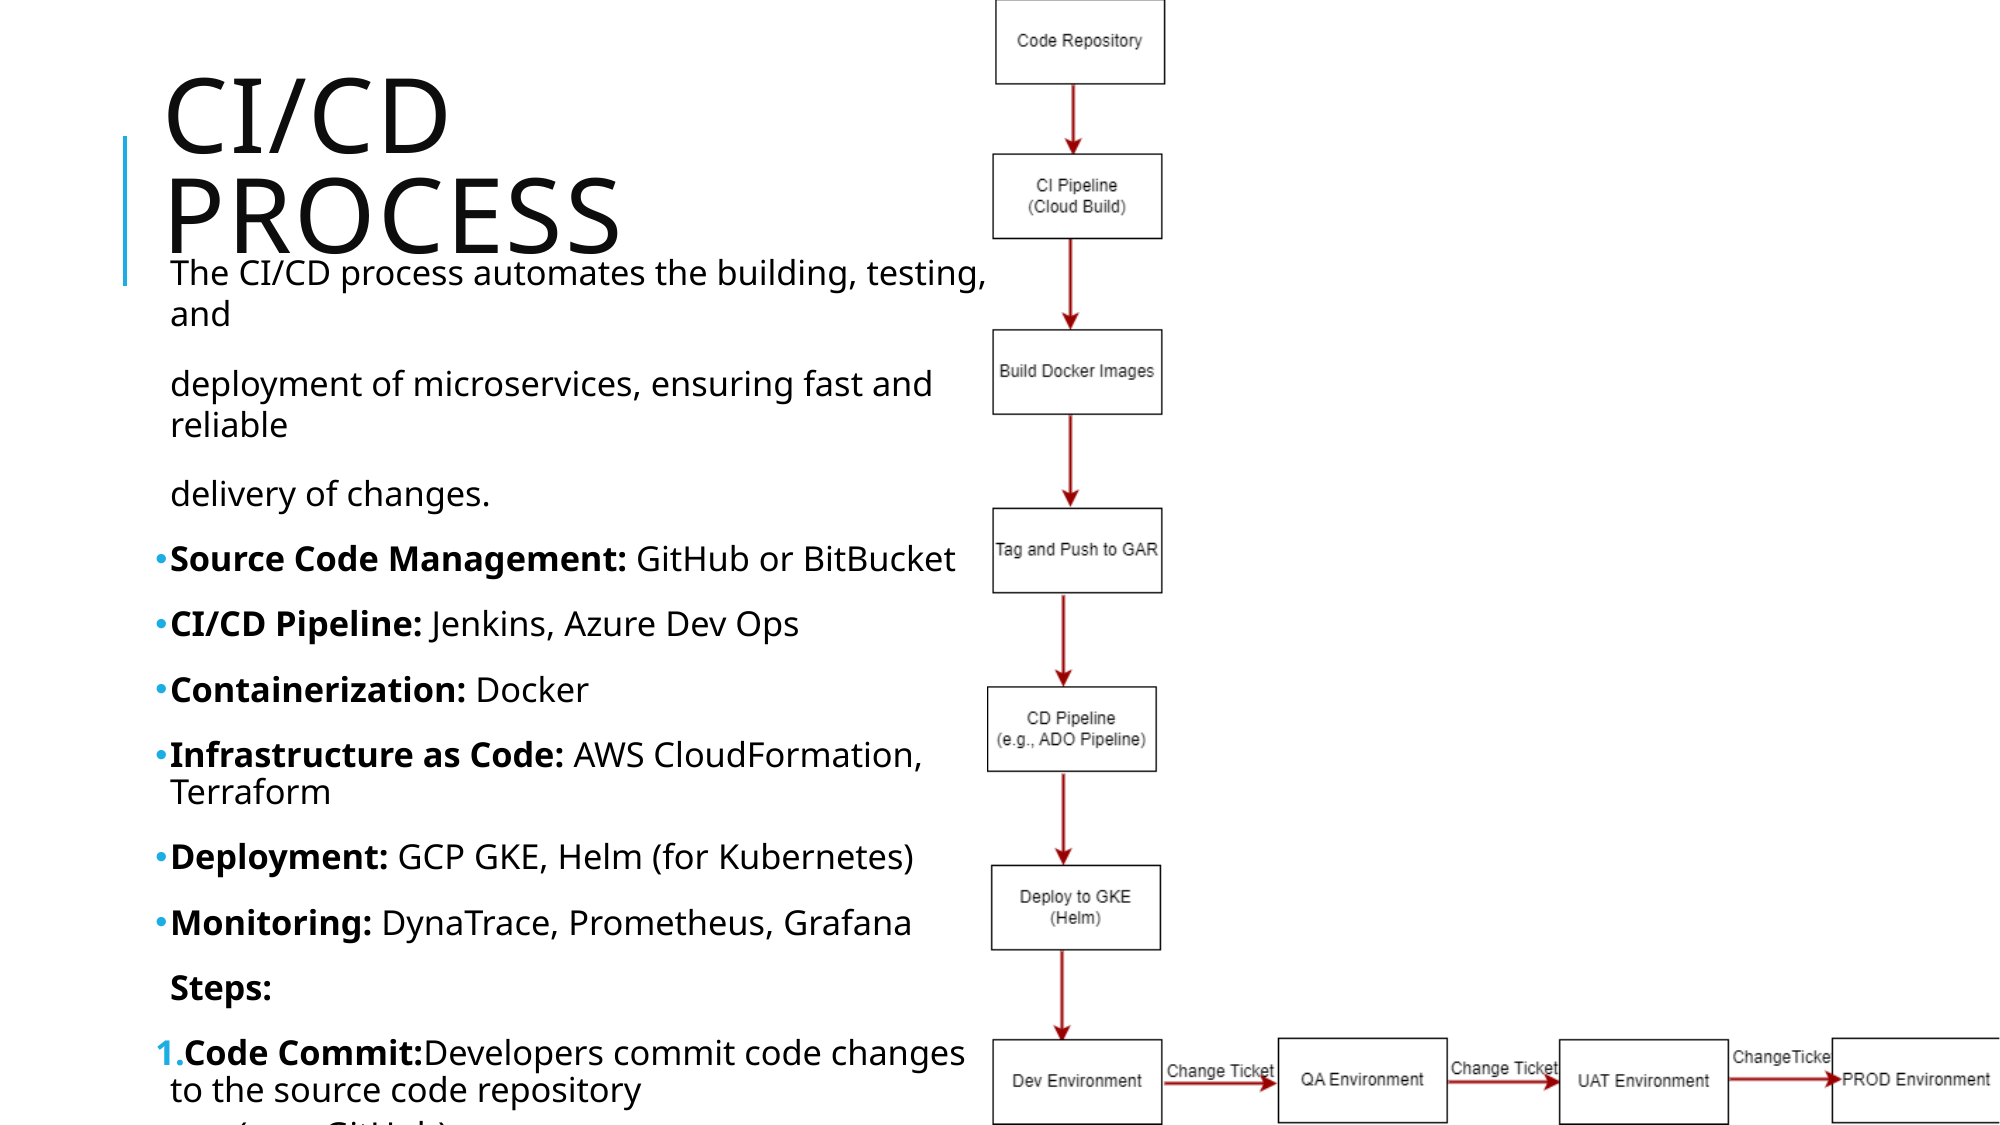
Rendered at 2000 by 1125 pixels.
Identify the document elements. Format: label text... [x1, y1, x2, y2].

list The CI/CD process automates the building, testing, and deployment of microservices, ensuring fast and reliable delivery of changes. Source Code Management: GitHub or BitBucket CI/CD Pipeline: Jenkins, Azure Dev Ops Containerization: Docker Infrastructure as Code: AWS CloudFormation, Terraform Deployment: GCP GKE, Helm (for Kubernetes) Monitoring: DynaTrace, Prometheus, Grafana Steps: Code Commit:Developers commit code changes to the source code repository (e.g., GitHub). [147, 243, 981, 1125]
picture [987, 0, 2000, 1125]
title Ci/cd process [147, 72, 744, 243]
